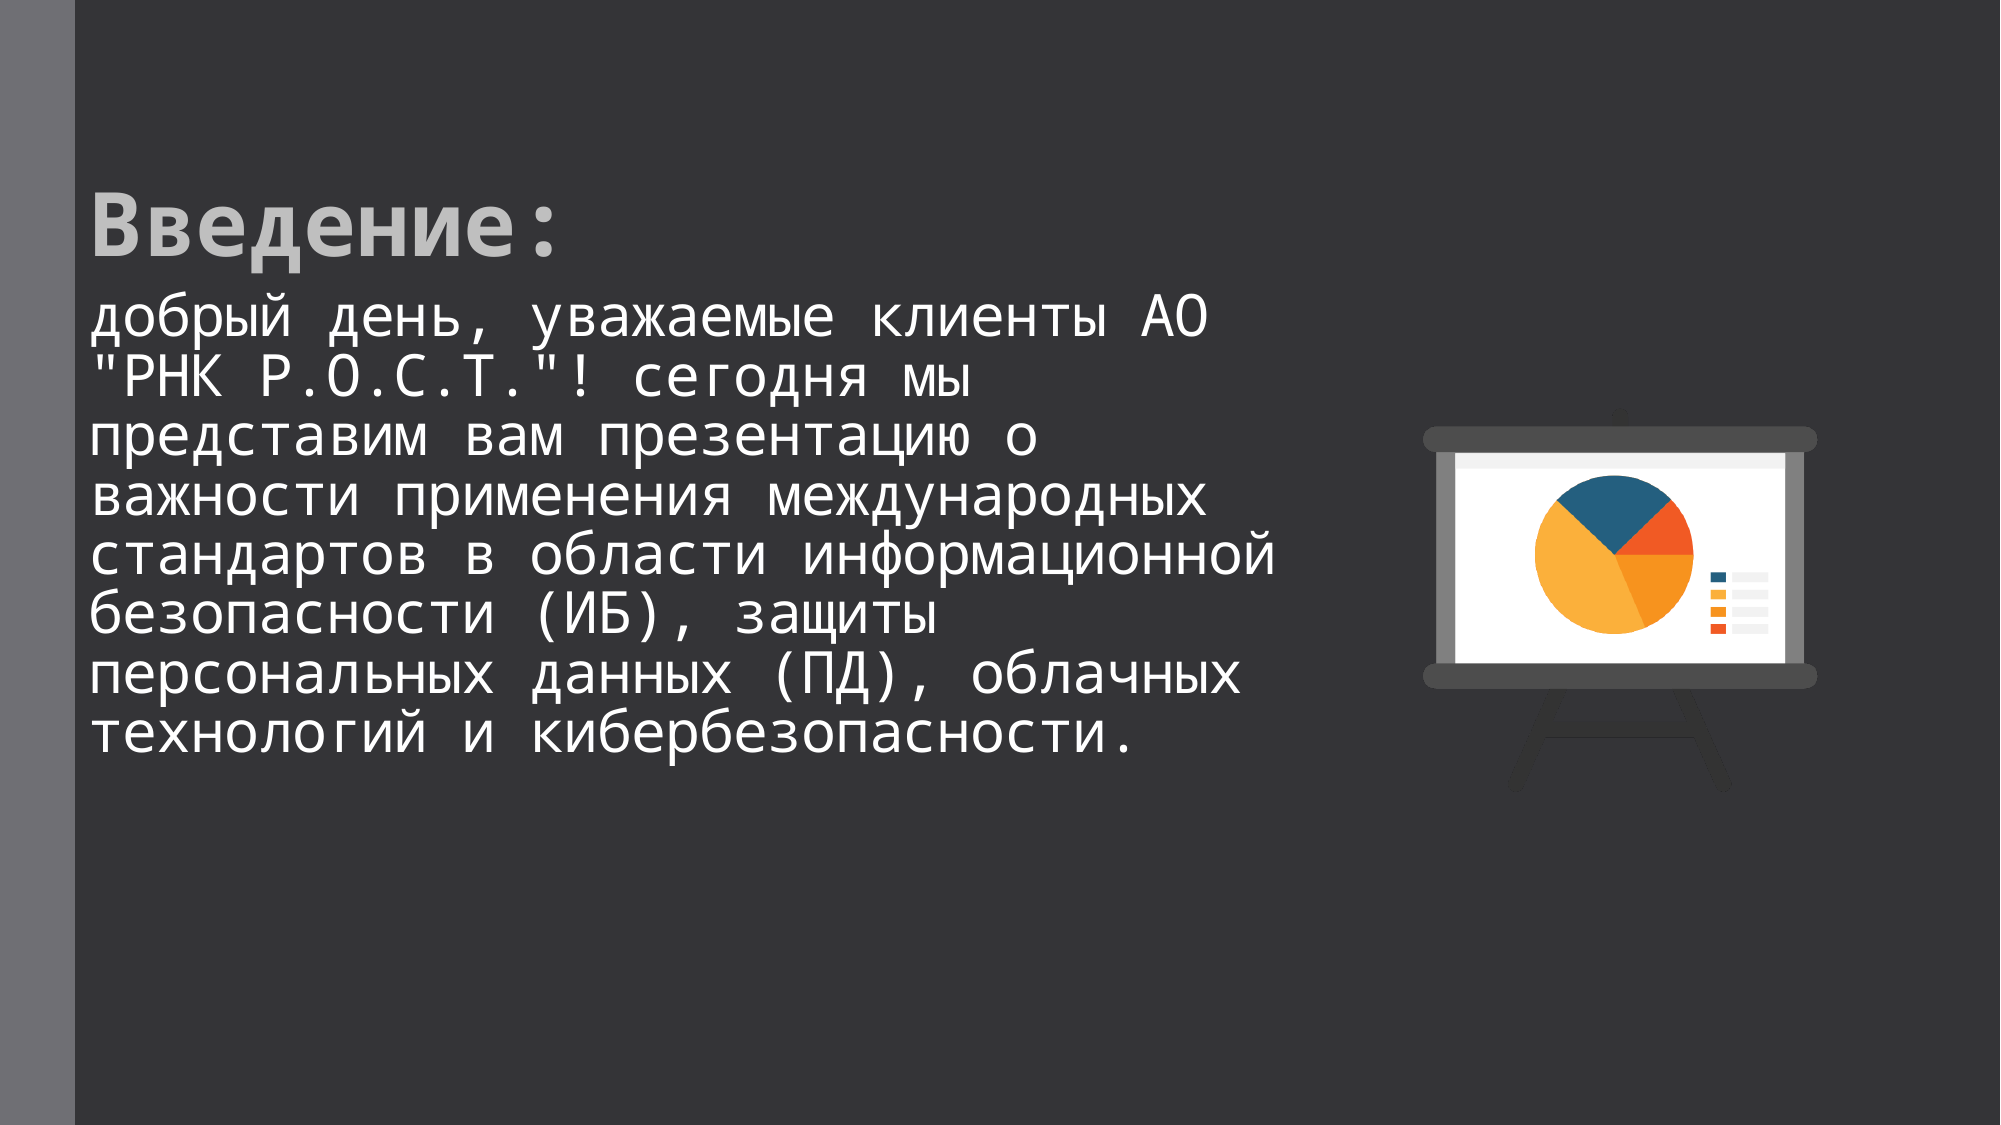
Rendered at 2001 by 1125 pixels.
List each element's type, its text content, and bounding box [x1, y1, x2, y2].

title добрый день, уважаемые клиенты АО "РНК Р.О.С.Т."! сегодня мы представим вам презентацию о важности применения международных стандартов в области информационной безопасности (ИБ), защиты персональных данных (ПД), облачных технологий и кибербезопасности. [73, 298, 1295, 843]
picture [1337, 317, 1903, 883]
subtitle Введение: [73, 167, 1295, 284]
